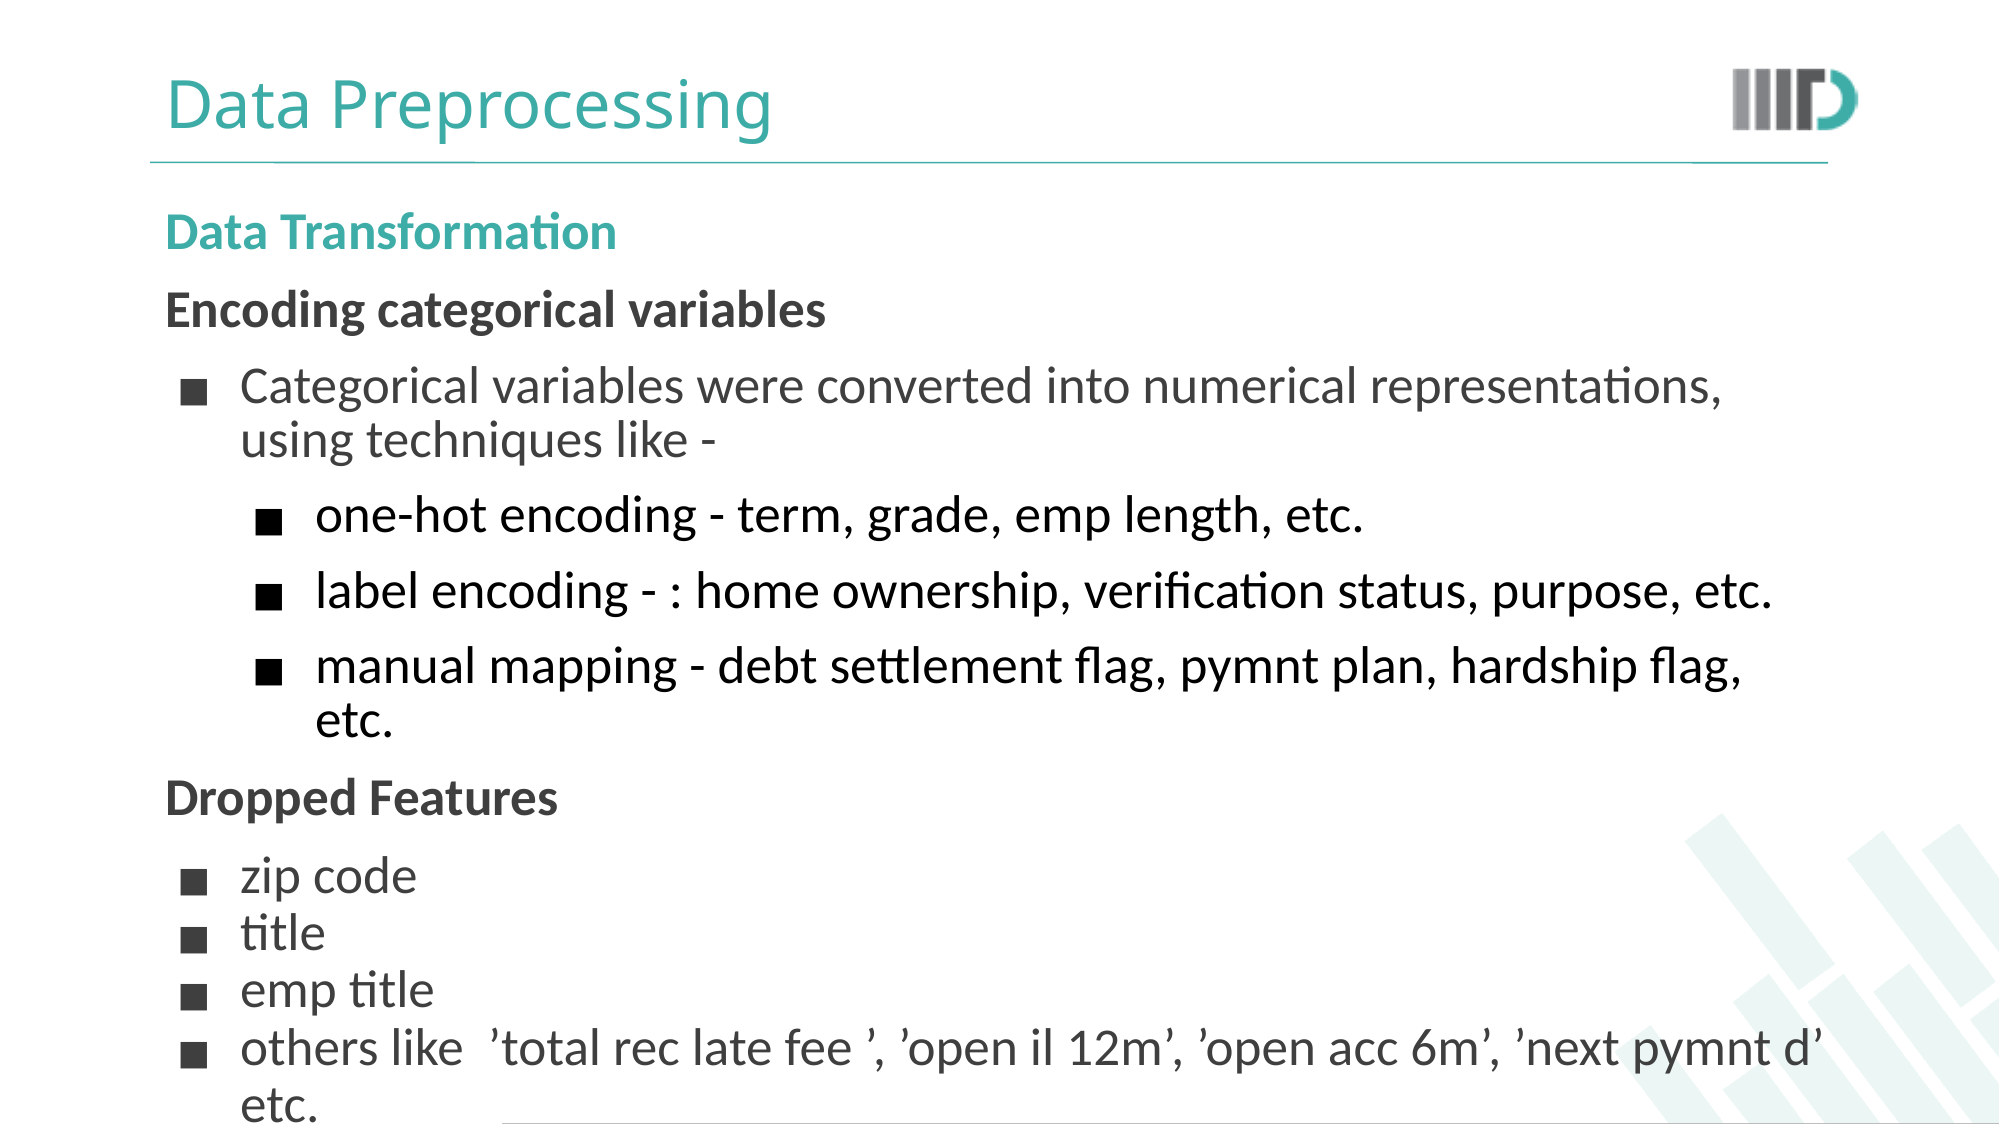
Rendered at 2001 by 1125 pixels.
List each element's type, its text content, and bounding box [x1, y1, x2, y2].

title Data Preprocessing [150, 52, 1648, 163]
list Data Transformation Encoding categorical variables Categorical variables were converted into numerical representations, using techniques like - one-hot encoding - term, grade, emp length, etc. label encoding - : home ownership, verification status, purpose, etc. manual mapping - debt settlement flag, pymnt plan, hardship flag, etc. Dropped Features zip code title emp title others like ’total rec late fee ’, ’open il 12m’, ’open acc 6m’, ’next pymnt d’ etc. [150, 196, 1850, 1014]
picture [500, 0, 2000, 1125]
